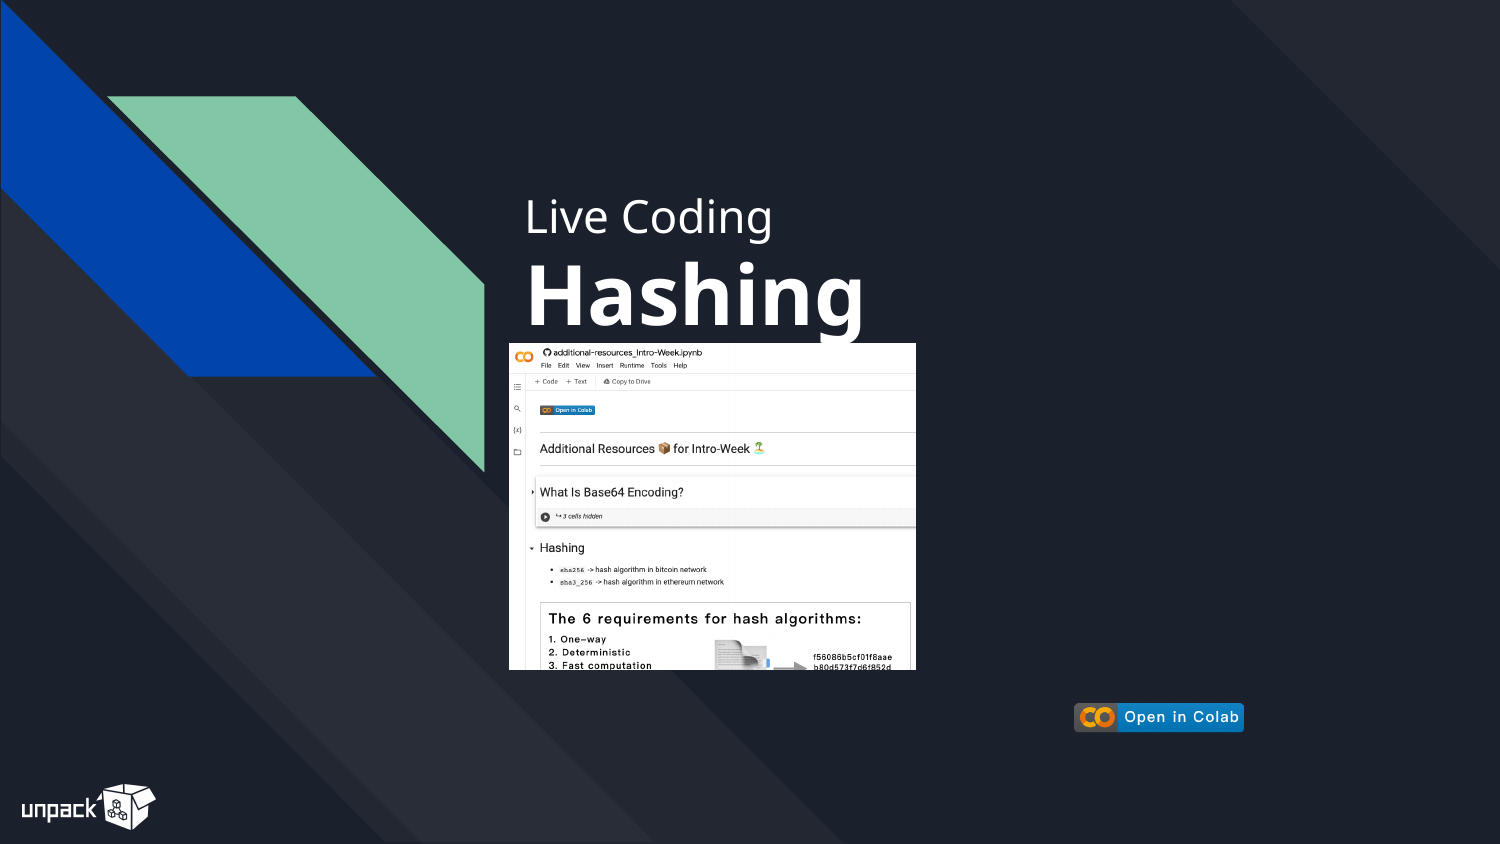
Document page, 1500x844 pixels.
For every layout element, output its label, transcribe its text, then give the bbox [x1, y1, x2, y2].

picture [1074, 703, 1257, 733]
picture [508, 343, 917, 670]
picture [17, 784, 156, 830]
title Live Coding 👨‍💻 Hashing [509, 172, 1480, 652]
